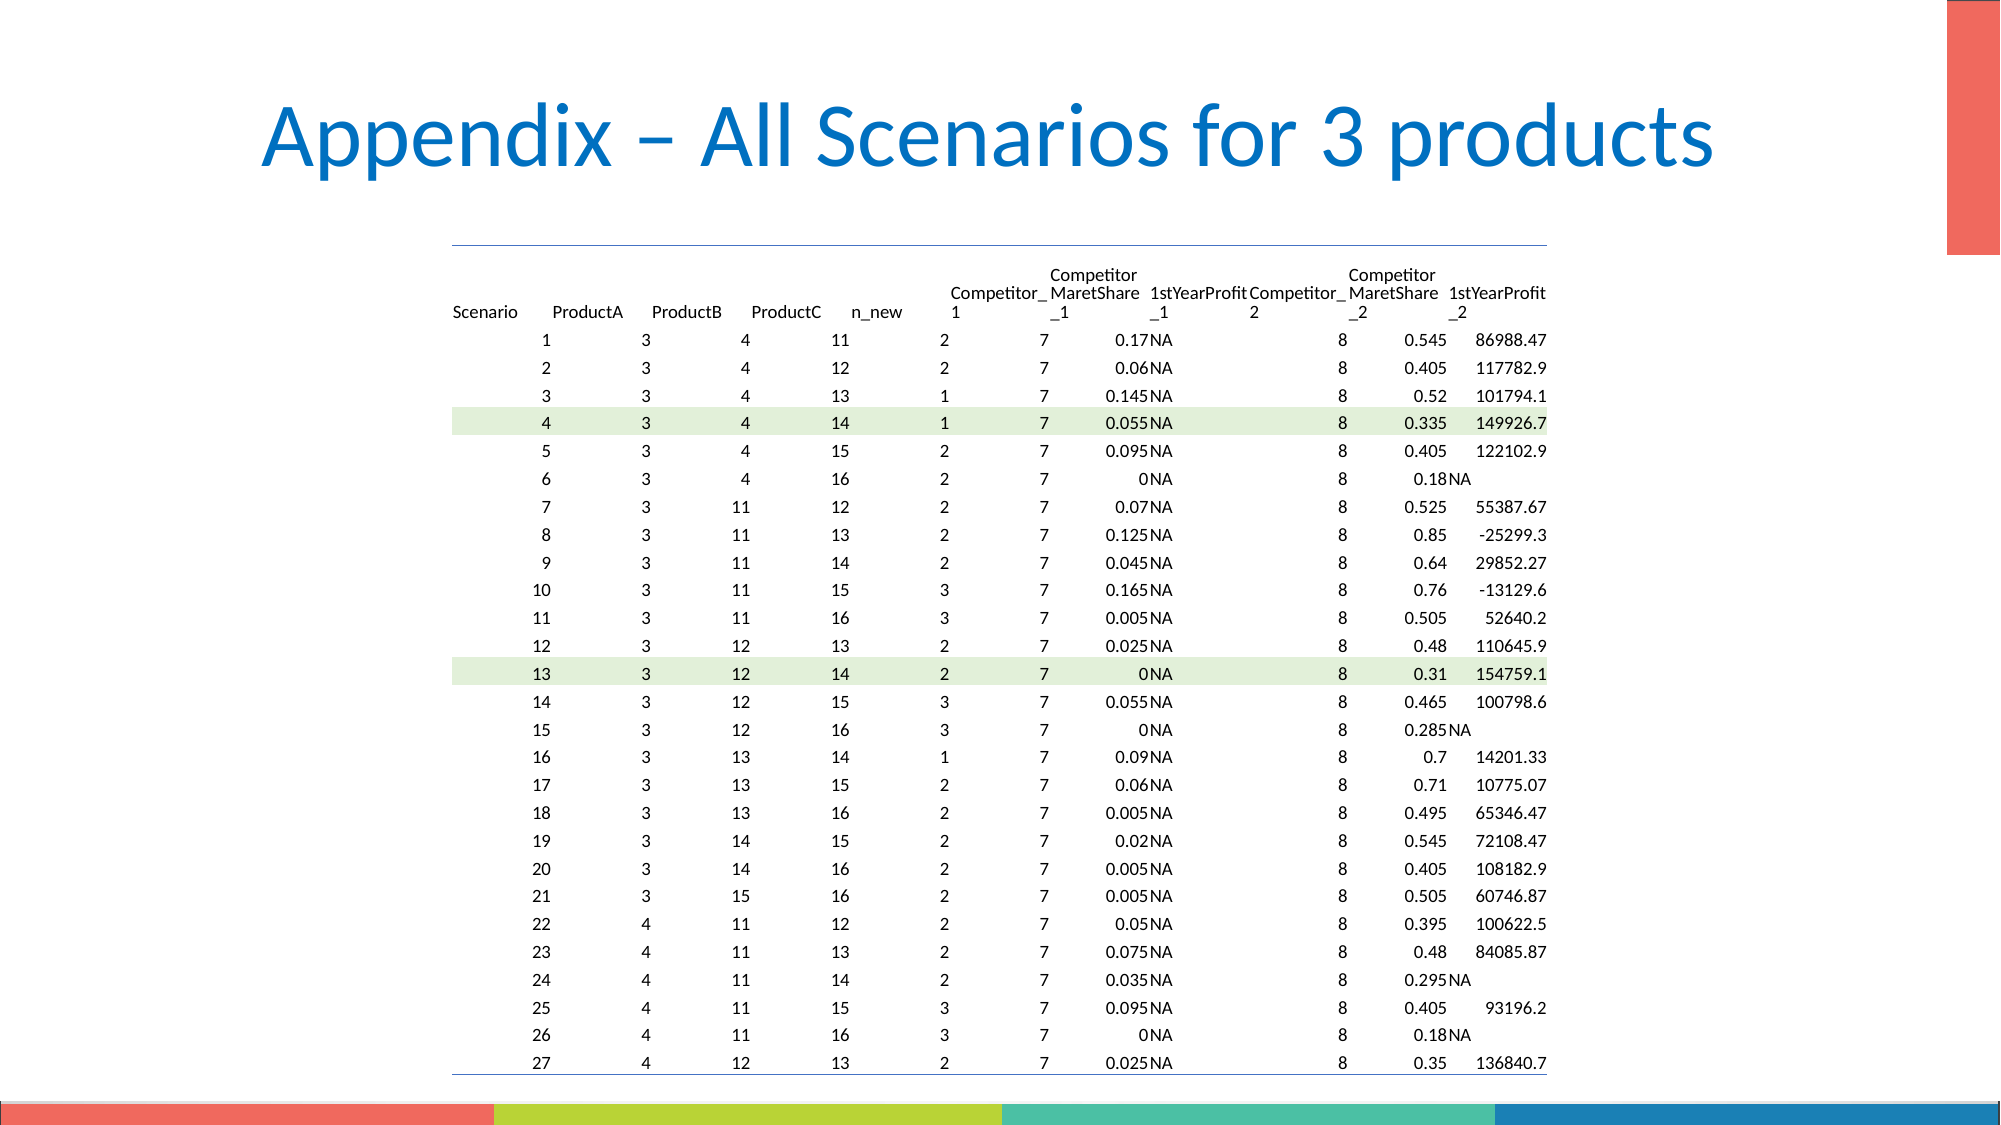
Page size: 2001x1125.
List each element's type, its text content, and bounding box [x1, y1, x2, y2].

table_cell 0.285 [1348, 713, 1448, 741]
table_header CompetitorMaretShare_1 [1050, 246, 1149, 324]
table_cell 0.06 [1050, 769, 1149, 796]
table_cell 0.005 [1050, 852, 1149, 880]
table_cell 16 [751, 713, 851, 741]
table_cell 27 [452, 1047, 552, 1074]
table_cell 13 [651, 769, 751, 796]
table_cell 14201.33 [1448, 741, 1547, 769]
table_cell 0.405 [1348, 852, 1448, 880]
table_cell 0.125 [1050, 518, 1149, 546]
table_cell 7 [950, 880, 1050, 908]
table_cell 0.405 [1348, 435, 1448, 463]
text_box Appendix – All Scenarios for 3 products [137, 27, 1863, 246]
table_cell 0.165 [1050, 574, 1149, 602]
table_cell 3 [851, 713, 950, 741]
table_cell 3 [552, 324, 651, 351]
table_cell 65346.47 [1448, 796, 1547, 824]
table_cell 8 [1249, 713, 1348, 741]
table_cell NA [1149, 824, 1249, 852]
table_cell 2 [851, 935, 950, 963]
table_cell 52640.2 [1448, 602, 1547, 630]
table_cell 0.545 [1348, 324, 1448, 351]
table_cell NA [1448, 713, 1547, 741]
table_cell 0.055 [1050, 685, 1149, 713]
table_cell 3 [552, 602, 651, 630]
table_cell 2 [851, 546, 950, 574]
table_cell 0.075 [1050, 935, 1149, 963]
table_cell 5 [452, 435, 552, 463]
table_cell 7 [452, 490, 552, 518]
table_cell 4 [552, 963, 651, 991]
table_cell 0 [1050, 657, 1149, 685]
table_cell 3 [851, 685, 950, 713]
table_cell 4 [651, 463, 751, 490]
table_cell 13 [751, 518, 851, 546]
table_cell NA [1149, 490, 1249, 518]
table_cell 0.525 [1348, 490, 1448, 518]
table_cell 7 [950, 490, 1050, 518]
table_cell 9 [452, 546, 552, 574]
table_cell 16 [751, 602, 851, 630]
table_cell 4 [651, 407, 751, 435]
table_cell 8 [1249, 602, 1348, 630]
table_cell 15 [452, 713, 552, 741]
picture [1947, 0, 2000, 255]
table_cell NA [1149, 518, 1249, 546]
table_cell 72108.47 [1448, 824, 1547, 852]
table_cell 7 [950, 657, 1050, 685]
table_cell 17 [452, 769, 552, 796]
table_cell 8 [1249, 880, 1348, 908]
table_cell 13 [452, 657, 552, 685]
table_cell 8 [1249, 796, 1348, 824]
table_cell 12 [651, 713, 751, 741]
table_cell 8 [1249, 407, 1348, 435]
table_cell 8 [1249, 1019, 1348, 1047]
table_cell 12 [452, 630, 552, 657]
table_cell 2 [851, 657, 950, 685]
table_cell -13129.6 [1448, 574, 1547, 602]
table_cell 2 [851, 463, 950, 490]
table_cell 2 [851, 769, 950, 796]
table_cell 0.35 [1348, 1047, 1448, 1074]
table_cell 3 [552, 574, 651, 602]
table_cell 16 [751, 852, 851, 880]
table_cell 14 [751, 407, 851, 435]
table_cell 4 [552, 935, 651, 963]
table_cell 10 [452, 574, 552, 602]
table_cell 0.295 [1348, 963, 1448, 991]
table_cell -25299.3 [1448, 518, 1547, 546]
table_cell 19 [452, 824, 552, 852]
table_cell 0 [1050, 713, 1149, 741]
table_cell 7 [950, 574, 1050, 602]
table_cell 13 [751, 379, 851, 407]
table_cell 13 [651, 796, 751, 824]
table_cell 86988.47 [1448, 324, 1547, 351]
table_cell NA [1149, 908, 1249, 935]
table_cell 16 [751, 880, 851, 908]
table_cell 16 [751, 796, 851, 824]
table_cell 8 [1249, 1047, 1348, 1074]
table_header 1stYearProfit_1 [1149, 246, 1249, 324]
table_cell 0.17 [1050, 324, 1149, 351]
table_cell 2 [851, 518, 950, 546]
table_cell 4 [651, 379, 751, 407]
table_cell NA [1149, 769, 1249, 796]
table_cell 2 [851, 796, 950, 824]
table_cell 11 [651, 518, 751, 546]
table_cell 0.545 [1348, 824, 1448, 852]
table_cell 0.505 [1348, 880, 1448, 908]
table_cell 7 [950, 685, 1050, 713]
table_cell 110645.9 [1448, 630, 1547, 657]
table_cell 3 [552, 713, 651, 741]
table_cell 0.045 [1050, 546, 1149, 574]
table_cell 8 [1249, 546, 1348, 574]
table_cell 8 [1249, 741, 1348, 769]
table_cell 14 [651, 852, 751, 880]
table_cell NA [1149, 379, 1249, 407]
table_cell 8 [1249, 935, 1348, 963]
table_cell 7 [950, 963, 1050, 991]
table_cell 3 [851, 991, 950, 1019]
table_cell 3 [552, 379, 651, 407]
table_cell 12 [751, 490, 851, 518]
table_cell 18 [452, 796, 552, 824]
table_cell 136840.7 [1448, 1047, 1547, 1074]
table_cell 8 [1249, 463, 1348, 490]
table_cell NA [1149, 741, 1249, 769]
table_cell 0.71 [1348, 769, 1448, 796]
table_cell 7 [950, 824, 1050, 852]
table_cell 2 [452, 351, 552, 379]
table_cell NA [1149, 546, 1249, 574]
table_cell 12 [751, 908, 851, 935]
table_cell 3 [552, 824, 651, 852]
table_cell 14 [751, 741, 851, 769]
table_cell 8 [1249, 657, 1348, 685]
table_cell 0.405 [1348, 351, 1448, 379]
table_cell 13 [751, 1047, 851, 1074]
table_cell 3 [452, 379, 552, 407]
table_cell 55387.67 [1448, 490, 1547, 518]
table_cell 84085.87 [1448, 935, 1547, 963]
table_cell 8 [452, 518, 552, 546]
table_cell 15 [751, 991, 851, 1019]
table_cell 8 [1249, 351, 1348, 379]
table_cell 0.005 [1050, 796, 1149, 824]
table_cell 0 [1050, 463, 1149, 490]
table_cell 20 [452, 852, 552, 880]
table_cell 14 [452, 685, 552, 713]
table_cell 8 [1249, 769, 1348, 796]
table_cell 3 [552, 630, 651, 657]
table_cell 8 [1249, 490, 1348, 518]
table_cell 0.48 [1348, 630, 1448, 657]
table_cell 16 [751, 463, 851, 490]
table_header Competitor_2 [1249, 246, 1348, 324]
table_cell 108182.9 [1448, 852, 1547, 880]
table_cell 0.055 [1050, 407, 1149, 435]
table_cell 0.335 [1348, 407, 1448, 435]
table_cell NA [1149, 963, 1249, 991]
table_cell 13 [651, 741, 751, 769]
table_cell 16 [751, 1019, 851, 1047]
table_cell NA [1149, 796, 1249, 824]
table_cell 15 [651, 880, 751, 908]
table_cell 7 [950, 602, 1050, 630]
table_cell 2 [851, 324, 950, 351]
table_cell 2 [851, 630, 950, 657]
table_cell 8 [1249, 963, 1348, 991]
table_cell 11 [651, 991, 751, 1019]
table_header ProductC [751, 246, 851, 324]
table_cell NA [1149, 685, 1249, 713]
table_cell 0.7 [1348, 741, 1448, 769]
table_cell 60746.87 [1448, 880, 1547, 908]
table_cell 0.07 [1050, 490, 1149, 518]
table_cell 4 [552, 1019, 651, 1047]
table_cell 8 [1249, 630, 1348, 657]
table_cell NA [1149, 435, 1249, 463]
table_cell 7 [950, 435, 1050, 463]
table_cell 0.31 [1348, 657, 1448, 685]
table_cell 0.06 [1050, 351, 1149, 379]
table_cell 3 [851, 1019, 950, 1047]
table_cell 11 [651, 963, 751, 991]
table_cell 4 [552, 1047, 651, 1074]
table_cell 8 [1249, 574, 1348, 602]
table_cell 0.52 [1348, 379, 1448, 407]
table_cell 4 [651, 324, 751, 351]
table_cell NA [1149, 935, 1249, 963]
table_cell 25 [452, 991, 552, 1019]
table_cell 1 [851, 379, 950, 407]
table_cell 12 [651, 657, 751, 685]
table_cell 8 [1249, 324, 1348, 351]
table_cell 0.85 [1348, 518, 1448, 546]
table_cell NA [1149, 324, 1249, 351]
table_cell NA [1149, 1047, 1249, 1074]
table_cell 7 [950, 1019, 1050, 1047]
table_cell NA [1149, 713, 1249, 741]
table_cell 3 [552, 796, 651, 824]
table_cell 7 [950, 741, 1050, 769]
table_cell NA [1448, 463, 1547, 490]
table_cell 0.505 [1348, 602, 1448, 630]
table_cell 8 [1249, 685, 1348, 713]
table_cell 3 [552, 741, 651, 769]
table_cell 3 [552, 852, 651, 880]
table_cell 7 [950, 379, 1050, 407]
table_cell NA [1149, 852, 1249, 880]
table_cell 12 [751, 351, 851, 379]
table_cell 26 [452, 1019, 552, 1047]
table_cell NA [1448, 963, 1547, 991]
table_cell 0.005 [1050, 602, 1149, 630]
table_header ProductB [651, 246, 751, 324]
table_cell 14 [651, 824, 751, 852]
table_cell 11 [651, 490, 751, 518]
table_cell NA [1149, 630, 1249, 657]
table_cell 93196.2 [1448, 991, 1547, 1019]
table_cell NA [1149, 351, 1249, 379]
table_cell 3 [552, 463, 651, 490]
table_cell 0.18 [1348, 1019, 1448, 1047]
table_cell NA [1149, 880, 1249, 908]
table_cell 13 [751, 935, 851, 963]
table_cell 0.095 [1050, 435, 1149, 463]
table_cell NA [1448, 1019, 1547, 1047]
table_cell 3 [552, 435, 651, 463]
table_cell 7 [950, 796, 1050, 824]
table_cell 100622.5 [1448, 908, 1547, 935]
table_cell 15 [751, 574, 851, 602]
table_cell 4 [651, 351, 751, 379]
table_cell 3 [552, 657, 651, 685]
table_cell 2 [851, 880, 950, 908]
table_cell 7 [950, 407, 1050, 435]
table_cell 7 [950, 518, 1050, 546]
table_cell 8 [1249, 908, 1348, 935]
table_cell 0.095 [1050, 991, 1149, 1019]
table_cell 0.025 [1050, 1047, 1149, 1074]
table_cell 3 [552, 518, 651, 546]
table_cell 0.48 [1348, 935, 1448, 963]
table_header n_new [851, 246, 950, 324]
table_cell 7 [950, 546, 1050, 574]
table_cell 154759.1 [1448, 657, 1547, 685]
table_cell 12 [651, 1047, 751, 1074]
table_cell 7 [950, 852, 1050, 880]
table_header CompetitorMaretShare_2 [1348, 246, 1448, 324]
table_cell 11 [452, 602, 552, 630]
table_cell NA [1149, 657, 1249, 685]
table_cell 7 [950, 630, 1050, 657]
table_cell 8 [1249, 824, 1348, 852]
table_cell NA [1149, 407, 1249, 435]
table_cell 0.025 [1050, 630, 1149, 657]
table_cell 3 [552, 407, 651, 435]
table_cell 2 [851, 852, 950, 880]
table_cell 14 [751, 963, 851, 991]
table_cell 2 [851, 963, 950, 991]
table_cell 22 [452, 908, 552, 935]
table_cell 4 [452, 407, 552, 435]
table_cell 29852.27 [1448, 546, 1547, 574]
table_cell 2 [851, 490, 950, 518]
table_cell 24 [452, 963, 552, 991]
table_cell 23 [452, 935, 552, 963]
table_cell 2 [851, 351, 950, 379]
table_cell NA [1149, 602, 1249, 630]
table_cell 11 [651, 602, 751, 630]
table_cell 21 [452, 880, 552, 908]
table_cell 1 [452, 324, 552, 351]
table_cell NA [1149, 1019, 1249, 1047]
table_cell 8 [1249, 518, 1348, 546]
table_cell 2 [851, 435, 950, 463]
table_cell 12 [651, 685, 751, 713]
table_cell 1 [851, 741, 950, 769]
table_cell 13 [751, 630, 851, 657]
table_cell 3 [851, 574, 950, 602]
table_cell 7 [950, 991, 1050, 1019]
table_cell 7 [950, 351, 1050, 379]
table_cell 11 [651, 908, 751, 935]
table_cell 0.02 [1050, 824, 1149, 852]
table_cell 0.405 [1348, 991, 1448, 1019]
table_cell 0.035 [1050, 963, 1149, 991]
table_cell 8 [1249, 435, 1348, 463]
table_header Competitor_1 [950, 246, 1050, 324]
table_cell 0.64 [1348, 546, 1448, 574]
table_cell 11 [651, 574, 751, 602]
table_cell 4 [651, 435, 751, 463]
table_cell 0.18 [1348, 463, 1448, 490]
table_cell 0.465 [1348, 685, 1448, 713]
table_cell 12 [651, 630, 751, 657]
table_cell 4 [552, 908, 651, 935]
table_cell 2 [851, 824, 950, 852]
table_cell 7 [950, 324, 1050, 351]
table_cell 0.005 [1050, 880, 1149, 908]
table_cell 6 [452, 463, 552, 490]
table_cell 3 [552, 880, 651, 908]
table_cell NA [1149, 574, 1249, 602]
table_cell 14 [751, 546, 851, 574]
table_cell 7 [950, 463, 1050, 490]
table_cell NA [1149, 991, 1249, 1019]
table_cell 0.76 [1348, 574, 1448, 602]
table_cell 11 [651, 1019, 751, 1047]
table_cell 3 [851, 602, 950, 630]
table_cell 3 [552, 546, 651, 574]
picture [0, 1101, 2000, 1125]
table_header ProductA [552, 246, 651, 324]
table_cell 2 [851, 1047, 950, 1074]
table_cell 11 [651, 935, 751, 963]
table_cell 8 [1249, 991, 1348, 1019]
table_cell 7 [950, 769, 1050, 796]
table_cell 0.145 [1050, 379, 1149, 407]
table_cell 0.09 [1050, 741, 1149, 769]
table_cell 0.05 [1050, 908, 1149, 935]
table_cell 1 [851, 407, 950, 435]
table_cell 10775.07 [1448, 769, 1547, 796]
table_cell 0.495 [1348, 796, 1448, 824]
table_cell NA [1149, 463, 1249, 490]
table_cell 3 [552, 769, 651, 796]
table_cell 100798.6 [1448, 685, 1547, 713]
table_cell 149926.7 [1448, 407, 1547, 435]
table_cell 7 [950, 1047, 1050, 1074]
table_cell 0 [1050, 1019, 1149, 1047]
table_cell 101794.1 [1448, 379, 1547, 407]
table_cell 2 [851, 908, 950, 935]
table_cell 117782.9 [1448, 351, 1547, 379]
table_cell 8 [1249, 379, 1348, 407]
table_cell 15 [751, 685, 851, 713]
table_cell 7 [950, 935, 1050, 963]
table_cell 14 [751, 657, 851, 685]
table_cell 122102.9 [1448, 435, 1547, 463]
table_cell 11 [751, 324, 851, 351]
table_cell 16 [452, 741, 552, 769]
table_cell 7 [950, 713, 1050, 741]
table_cell 3 [552, 685, 651, 713]
table_cell 8 [1249, 852, 1348, 880]
table_cell 15 [751, 435, 851, 463]
table_header Scenario [452, 246, 552, 324]
table_cell 0.395 [1348, 908, 1448, 935]
table_header 1stYearProfit_2 [1448, 246, 1547, 324]
table_cell 3 [552, 490, 651, 518]
table_cell 11 [651, 546, 751, 574]
table_cell 15 [751, 824, 851, 852]
table_cell 15 [751, 769, 851, 796]
table_cell 7 [950, 908, 1050, 935]
table_cell 4 [552, 991, 651, 1019]
table_cell 3 [552, 351, 651, 379]
